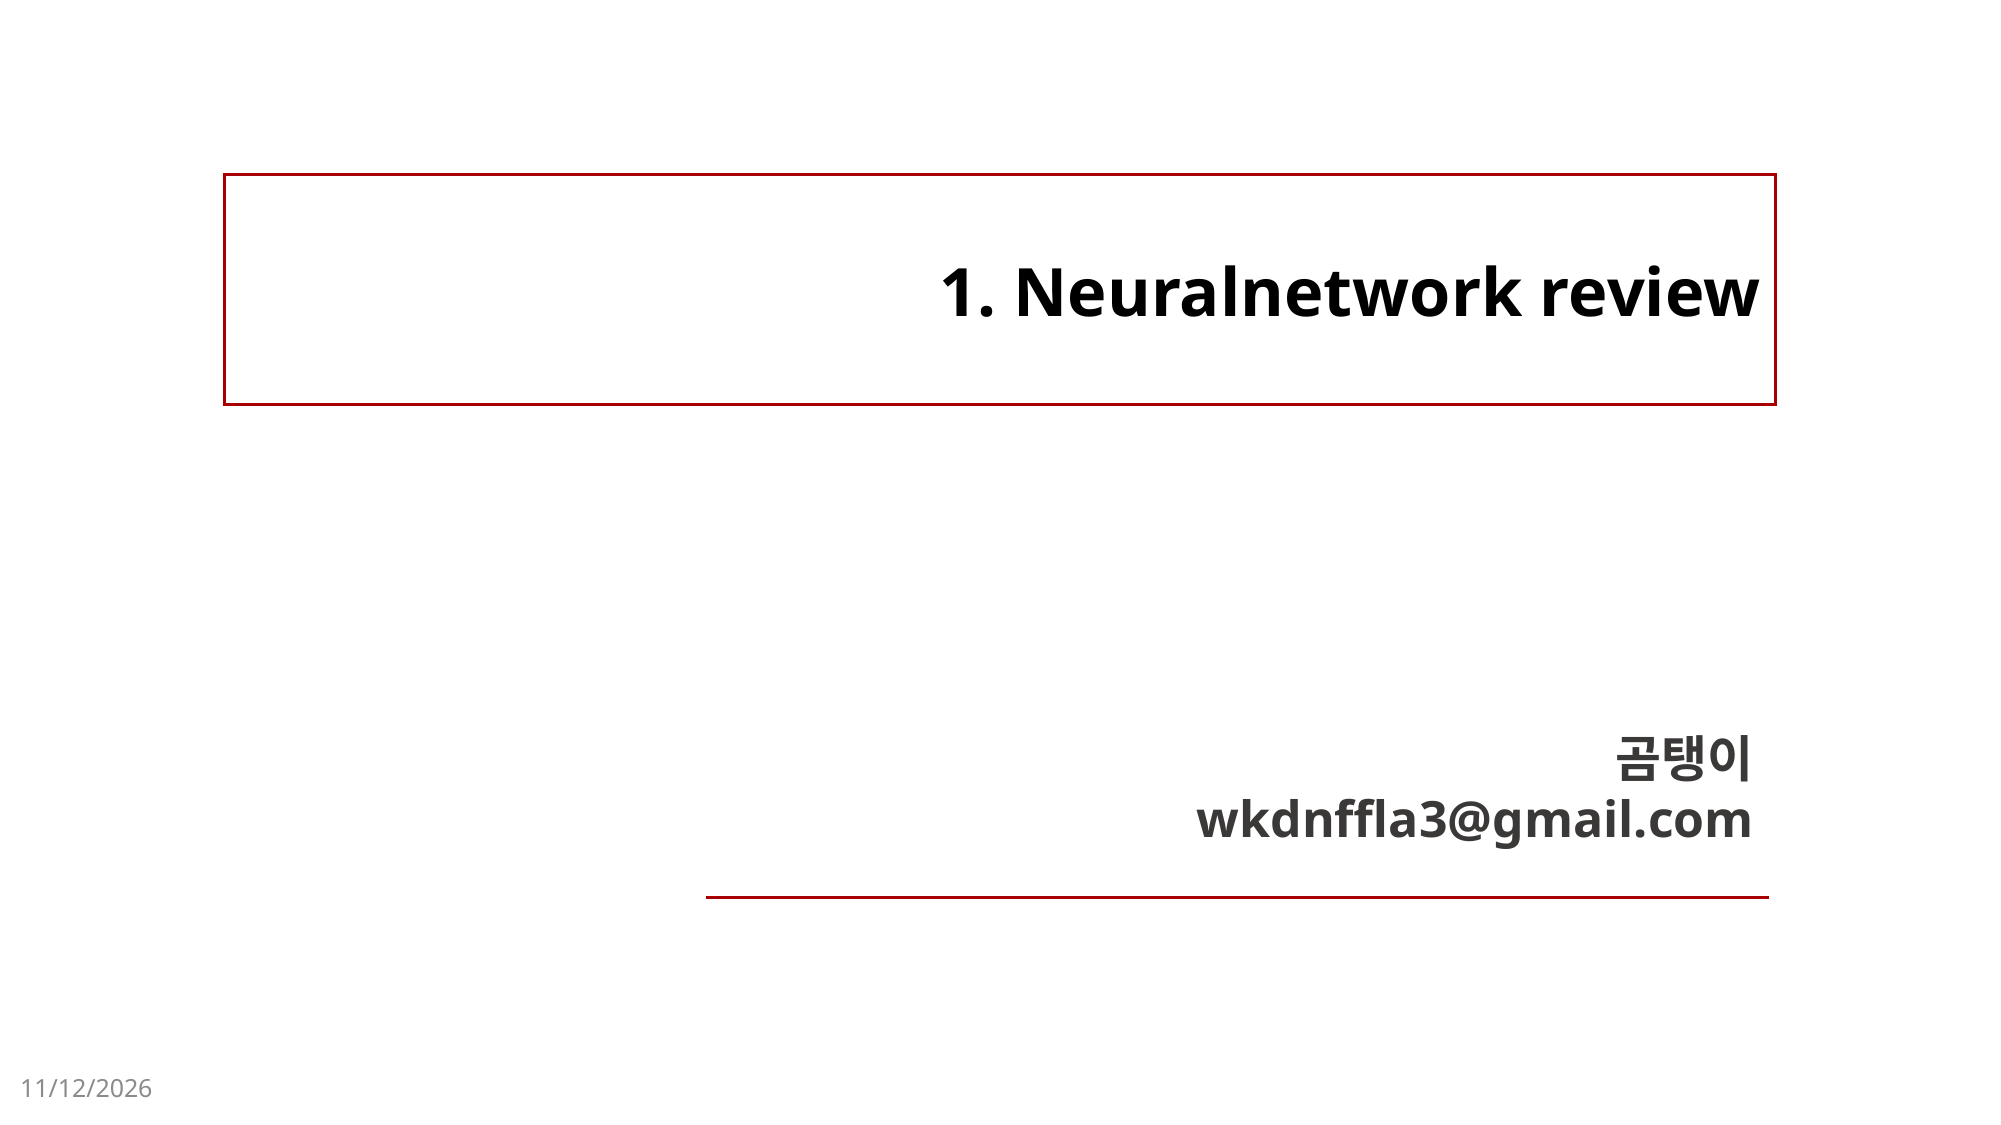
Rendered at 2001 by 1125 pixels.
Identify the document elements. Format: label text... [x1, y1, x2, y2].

text_box 곰탱이 wkdnffla3@gmail.com [1094, 719, 1769, 855]
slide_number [5, 1059, 456, 1120]
text_box 1. Neuralnetwork review [223, 173, 1777, 406]
